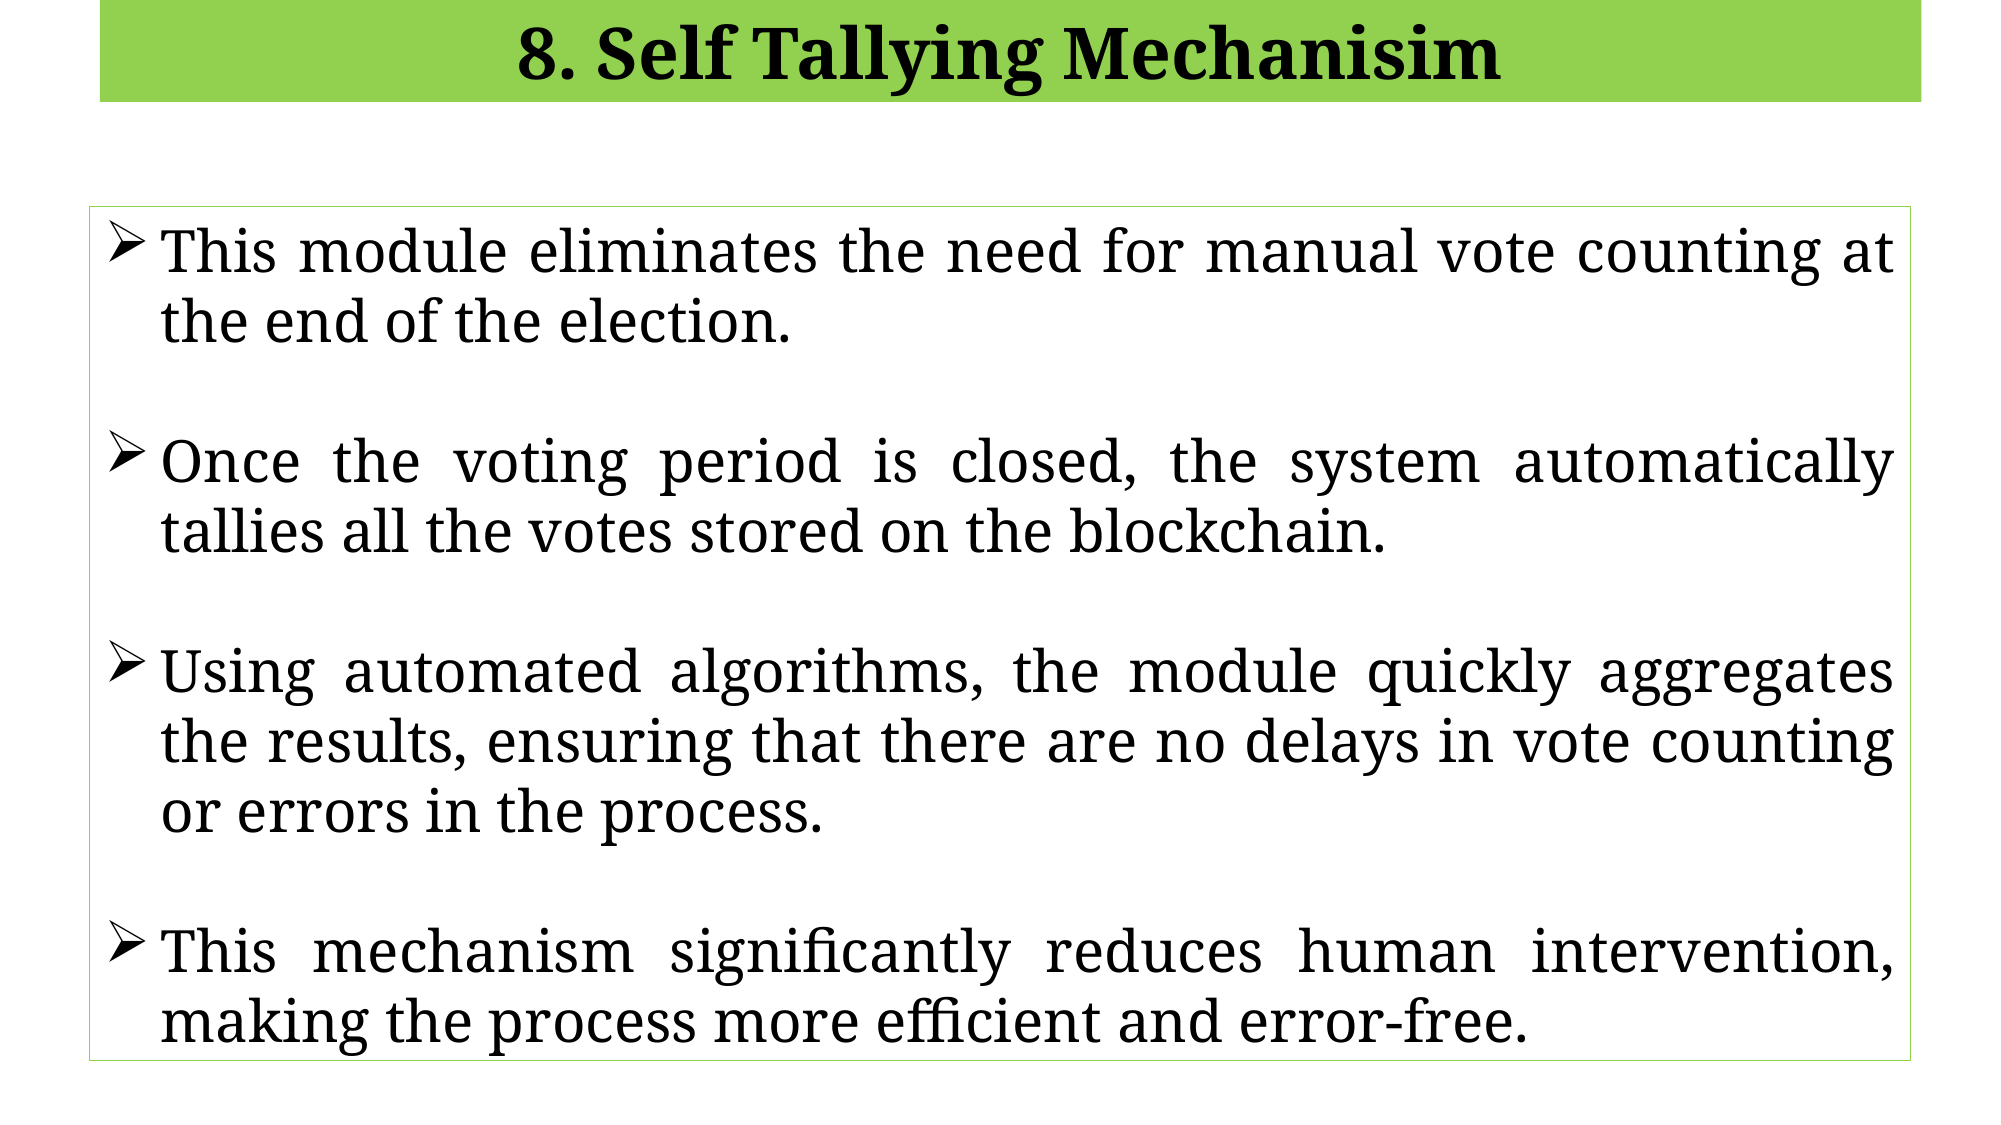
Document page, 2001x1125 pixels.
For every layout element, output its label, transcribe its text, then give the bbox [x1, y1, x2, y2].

title 8. Self Tallying Mechanisim [99, 0, 1922, 102]
list This module eliminates the need for manual vote counting at the end of the election. Once the voting period is closed, the system automatically tallies all the votes stored on the blockchain. Using automated algorithms, the module quickly aggregates the results, ensuring that there are no delays in vote counting or errors in the process. This mechanism significantly reduces human intervention, making the process more efficient and error-free. [89, 206, 1911, 1061]
